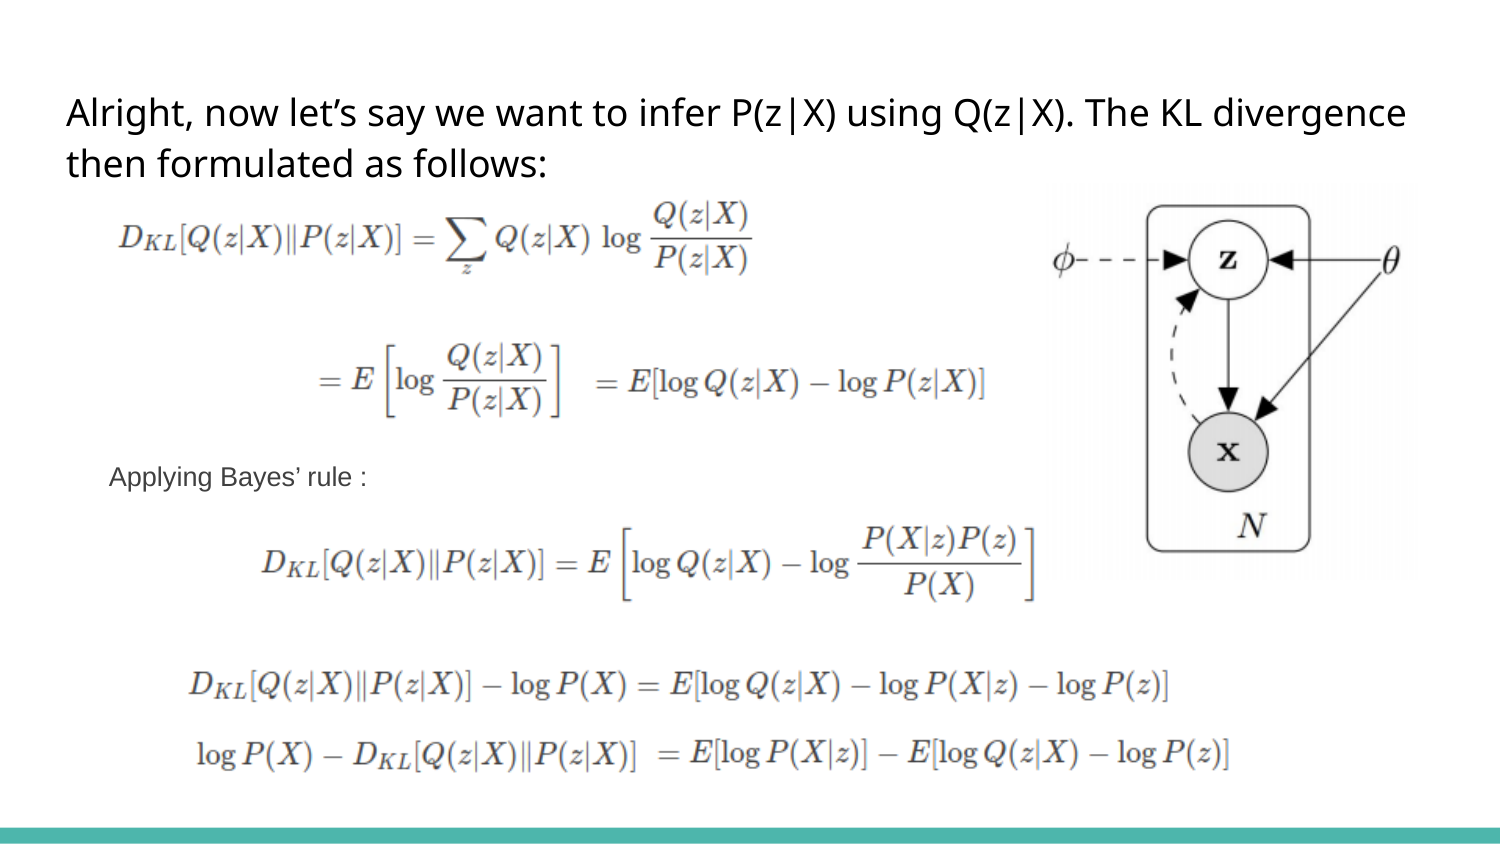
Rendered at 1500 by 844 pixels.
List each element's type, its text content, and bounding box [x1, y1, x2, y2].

picture [181, 656, 1199, 723]
picture [313, 325, 997, 439]
picture [105, 182, 769, 301]
text_box Applying Bayes’ rule : [93, 444, 1036, 513]
list Alright, now let’s say we want to infer P(z|X) using Q(z|X). The KL divergence then formulated as follows: [51, 66, 1449, 159]
picture [181, 726, 1235, 788]
picture [239, 182, 1418, 620]
